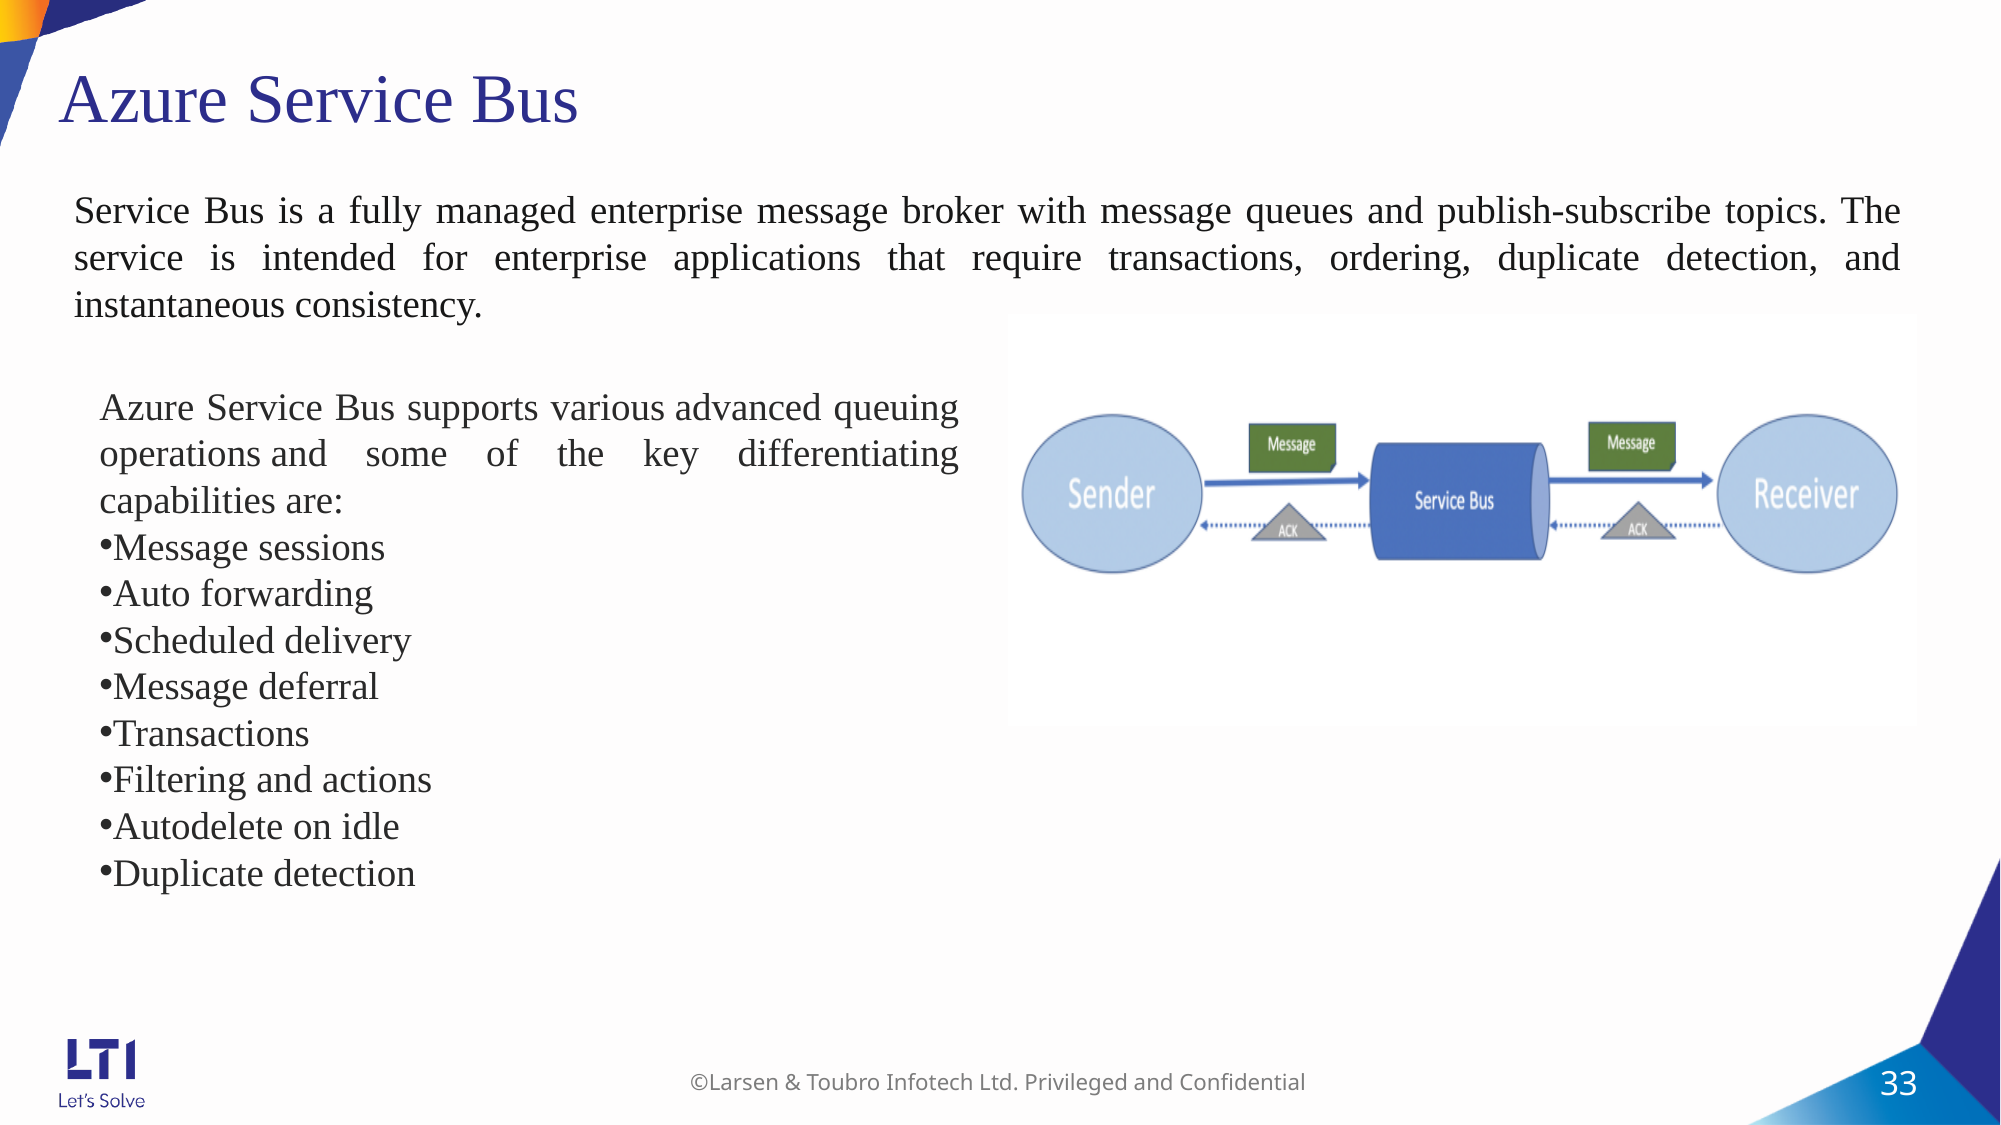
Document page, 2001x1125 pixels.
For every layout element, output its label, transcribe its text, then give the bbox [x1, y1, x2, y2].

title Azure Service Bus [58, 52, 1815, 138]
picture [45, 1028, 158, 1118]
picture [1718, 854, 2001, 1125]
text_box Azure Service Bus supports various advanced queuing operations and some of the key differentiating capabilities are: Message sessions Auto forwarding Scheduled delivery Message deferral Transactions Filtering and actions Autodelete on idle Duplicate detection [84, 373, 975, 955]
text_box Service Bus is a fully managed enterprise message broker with message queues and publish-subscribe topics. The service is intended for enterprise applications that require transactions, ordering, duplicate detection, and instantaneous consistency. [58, 177, 1917, 333]
picture [0, 0, 146, 147]
picture [1008, 314, 1918, 727]
